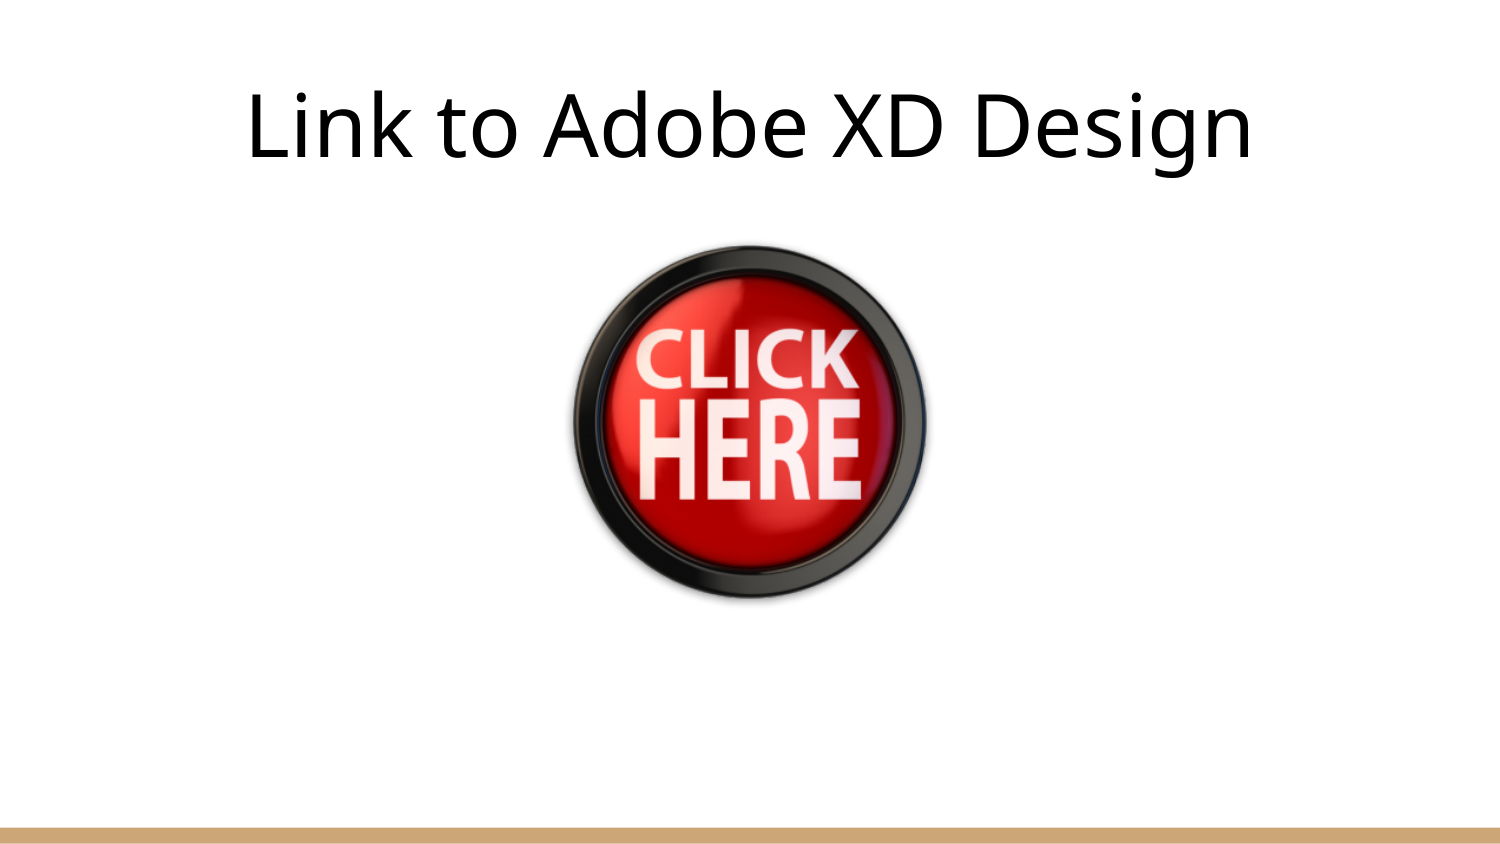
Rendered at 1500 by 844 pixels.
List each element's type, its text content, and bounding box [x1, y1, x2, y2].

picture [573, 244, 927, 599]
title Link to Adobe XD Design [51, 53, 1449, 190]
